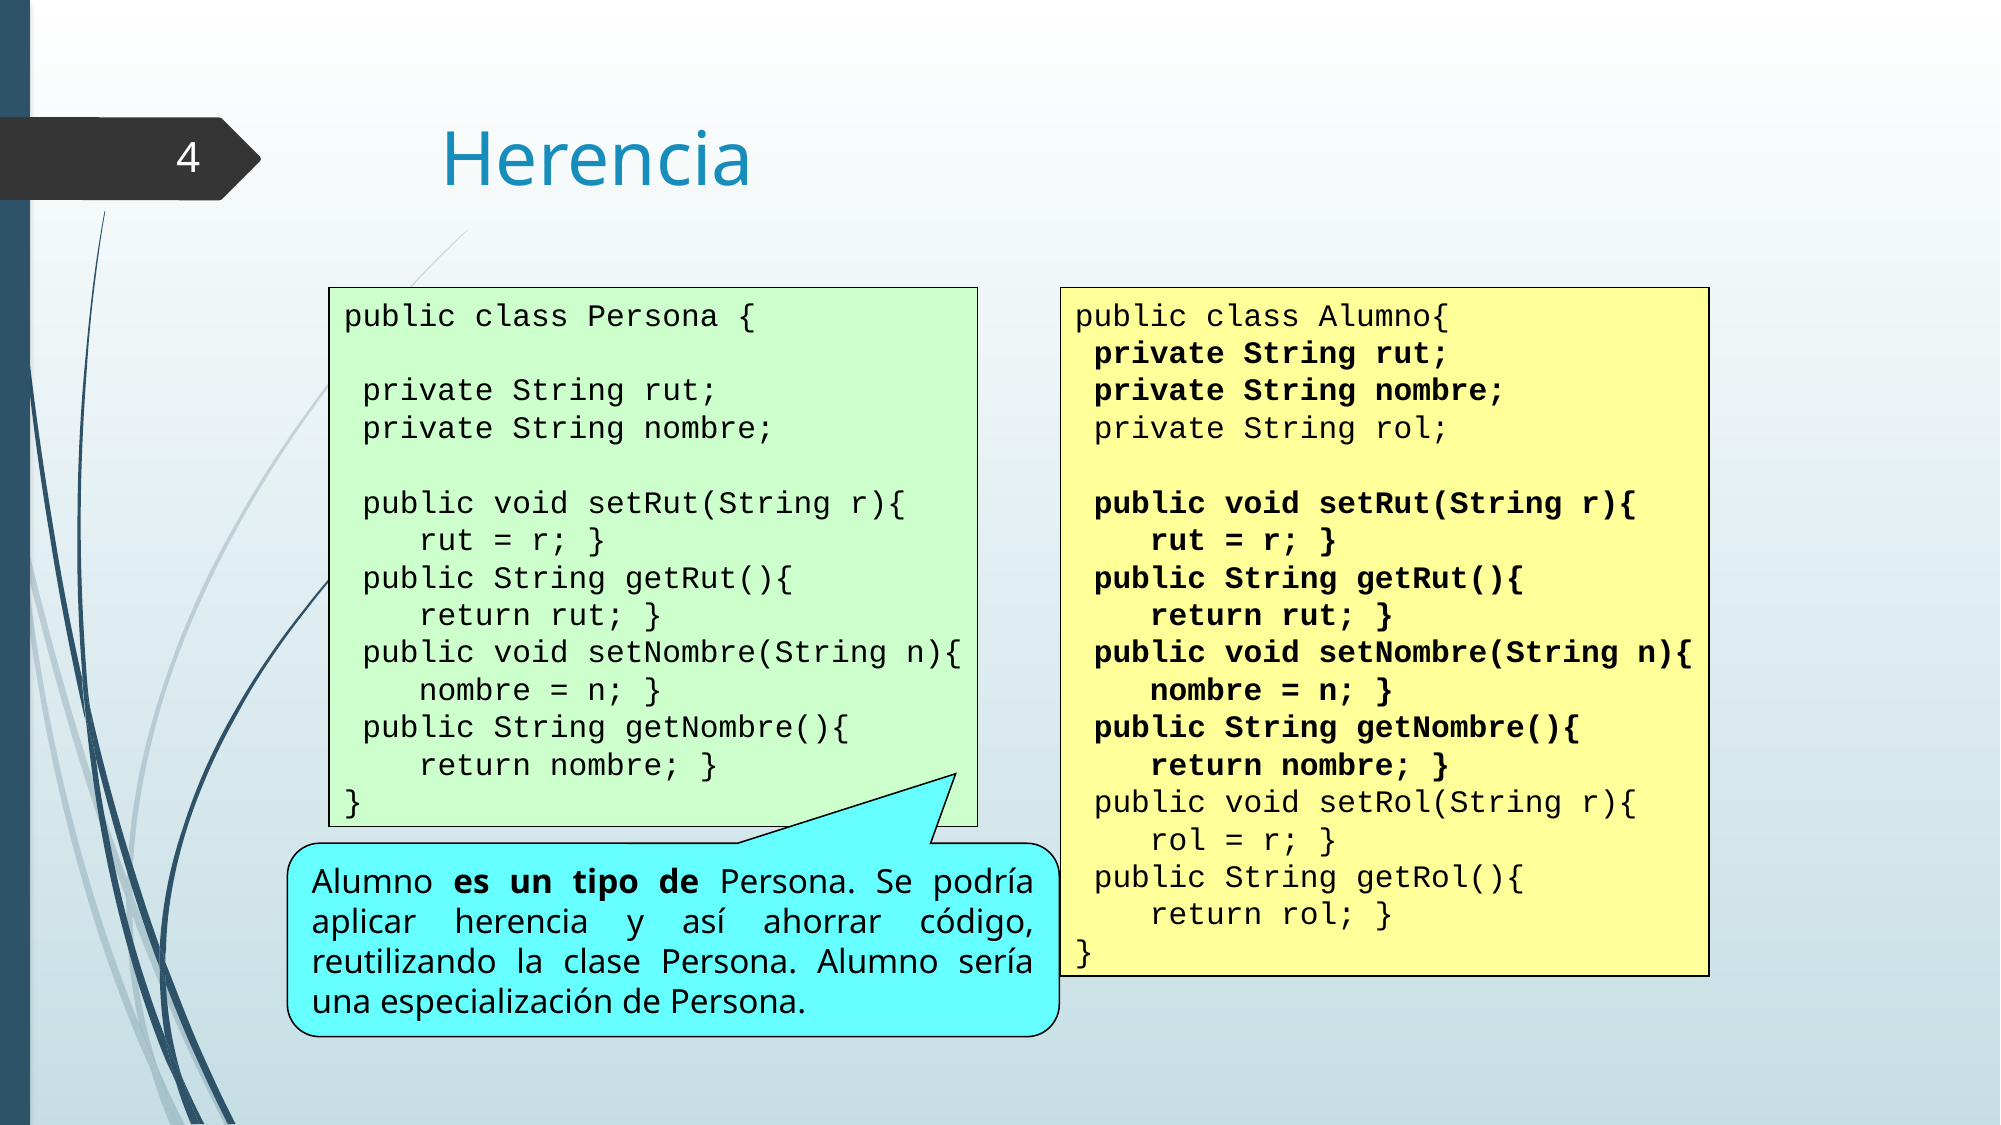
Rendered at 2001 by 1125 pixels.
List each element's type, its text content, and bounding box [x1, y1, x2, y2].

title Herencia [425, 102, 1888, 313]
text_box Alumno es un tipo de Persona. Se podría aplicar herencia y así ahorrar código, reutilizando la clase Persona. Alumno sería una especialización de Persona. [287, 773, 1060, 1037]
text_box public class Persona { private String rut; private String nombre; public void setRut(String r){ rut = r; } public String getRut(){ return rut; } public void setNombre(String n){ nombre = n; } public String getNombre(){ return nombre; } } [328, 287, 978, 827]
text_box public class Alumno{ private String rut; private String nombre; private String rol; public void setRut(String r){ rut = r; } public String getRut(){ return rut; } public void setNombre(String n){ nombre = n; } public String getNombre(){ return nombre; } public void setRol(String r){ rol = r; } public String getRol(){ return rol; } } [1060, 287, 1709, 977]
slide_number 4 [87, 129, 216, 190]
